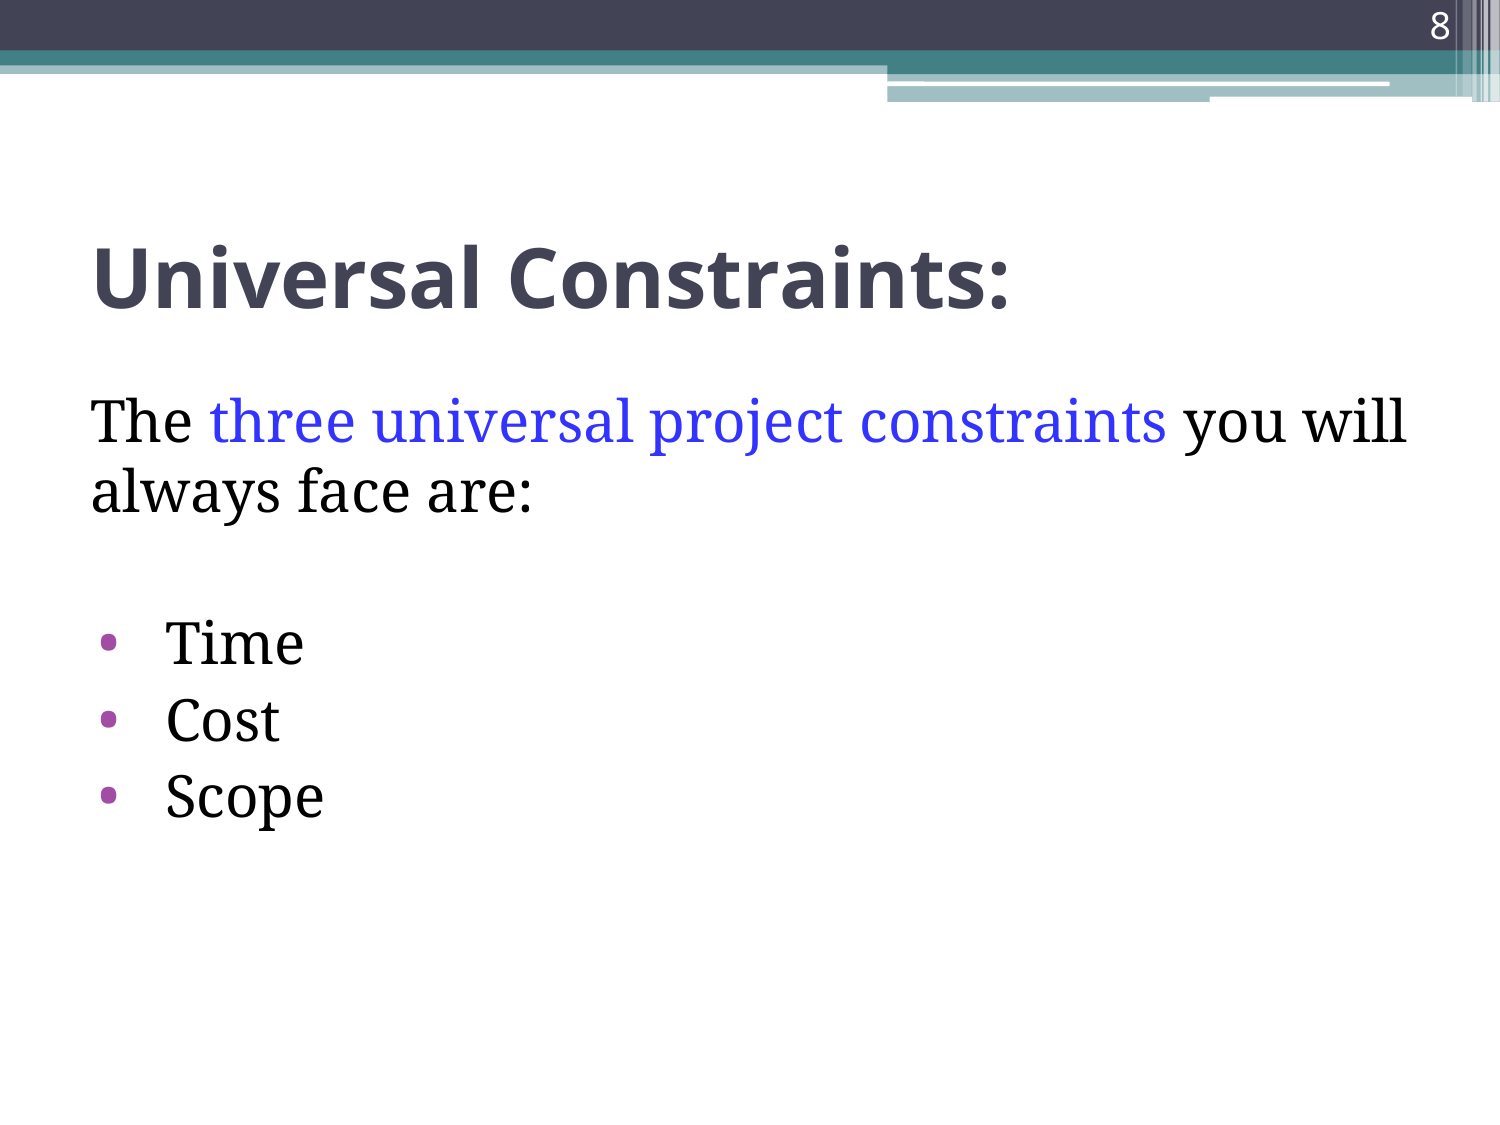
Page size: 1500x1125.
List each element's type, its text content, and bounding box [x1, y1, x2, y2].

title Universal Constraints: [75, 187, 1425, 363]
slide_number 8 [1341, 0, 1466, 61]
list The three universal project constraints you will always face are: Time Cost Scope [75, 368, 1425, 1079]
